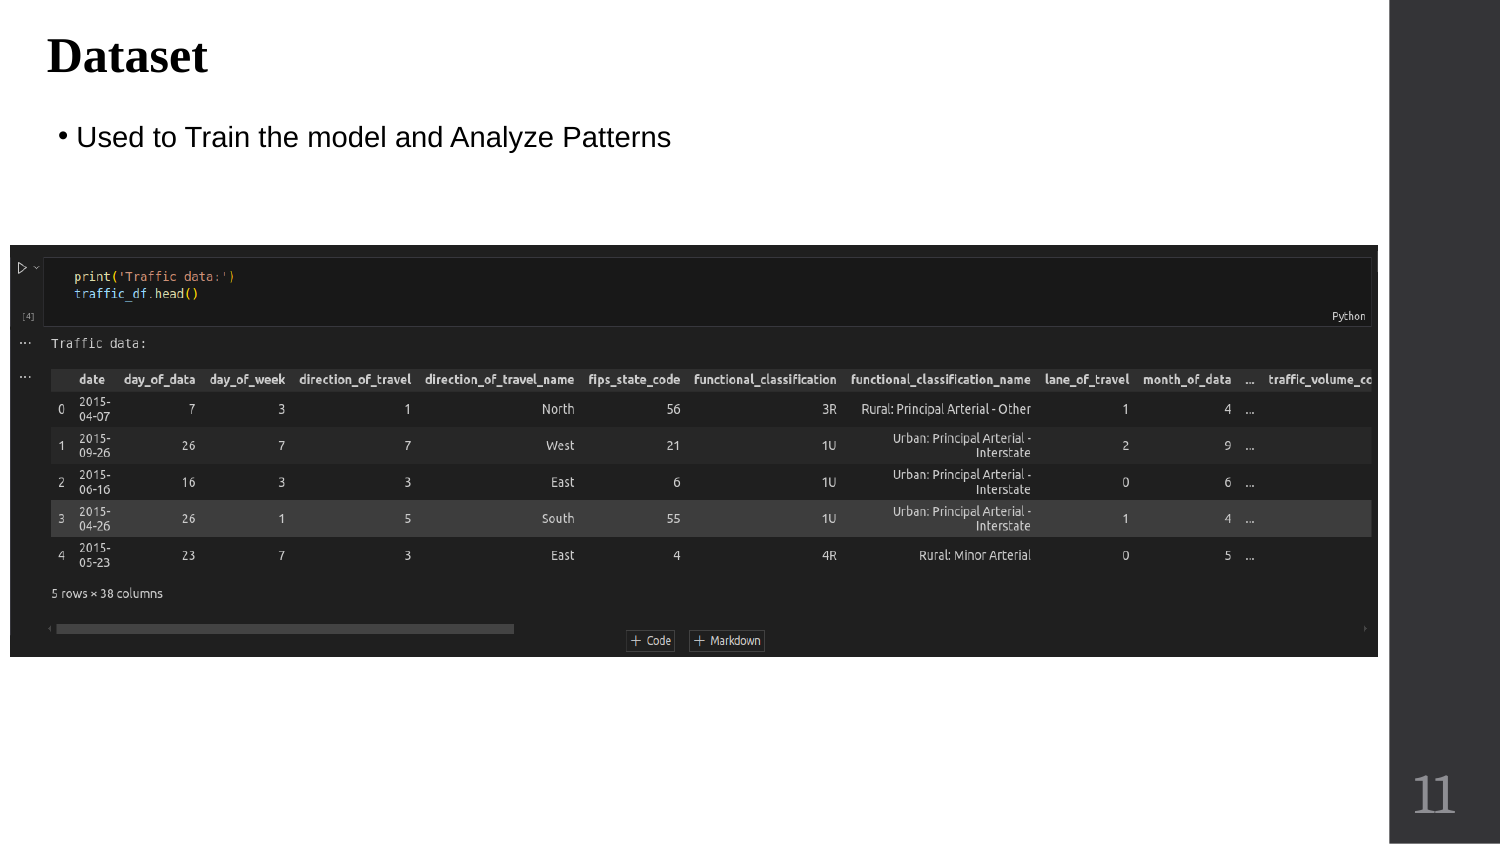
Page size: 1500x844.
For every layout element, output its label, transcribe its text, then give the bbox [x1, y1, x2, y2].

text_box Used to Train the model and Analyze Patterns [46, 112, 908, 159]
title Dataset [46, 29, 1270, 171]
picture [10, 245, 1379, 658]
slide_number ‹#› [1409, 757, 1482, 844]
